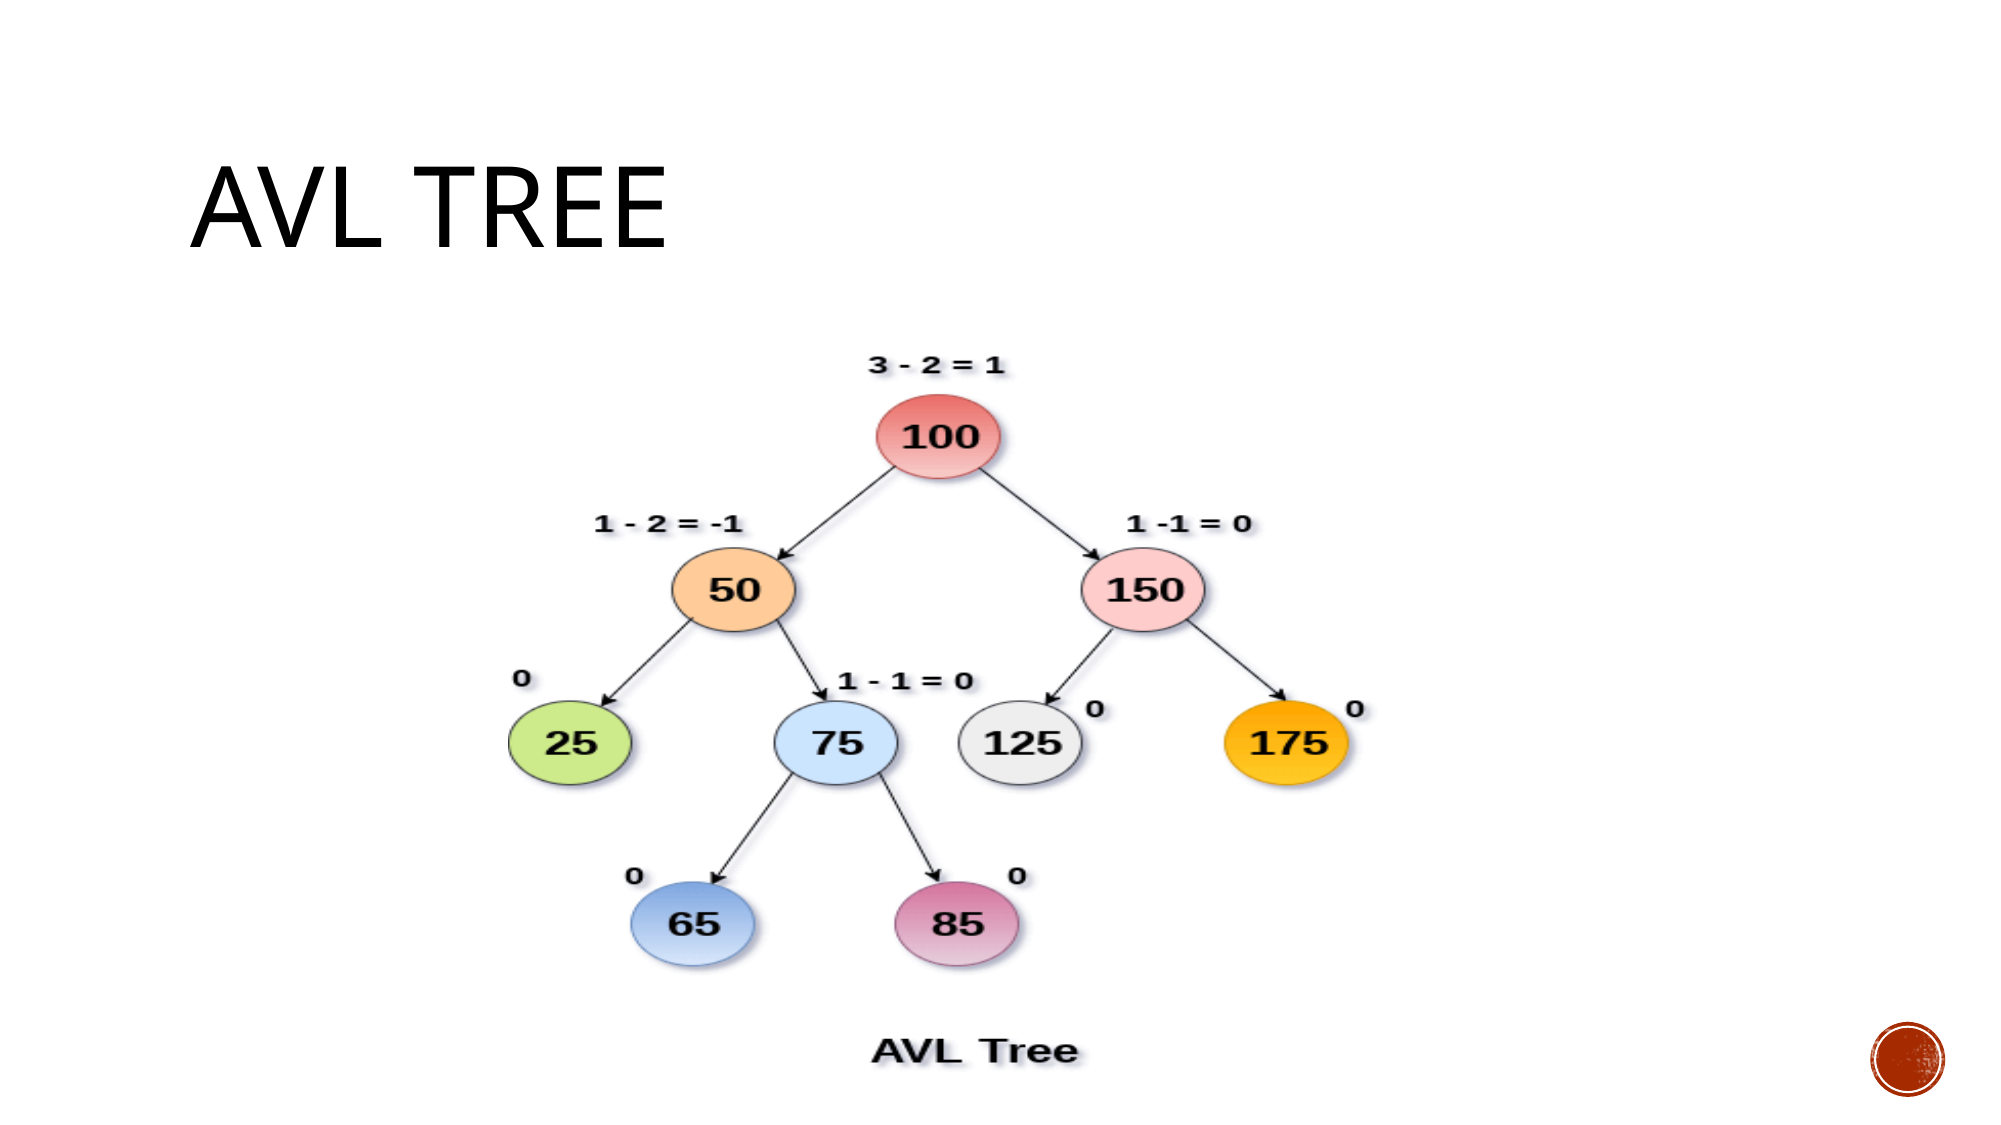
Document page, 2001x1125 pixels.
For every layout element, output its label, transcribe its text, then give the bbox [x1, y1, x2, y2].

title Avl tree [175, 79, 1826, 344]
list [511, 351, 1414, 1075]
